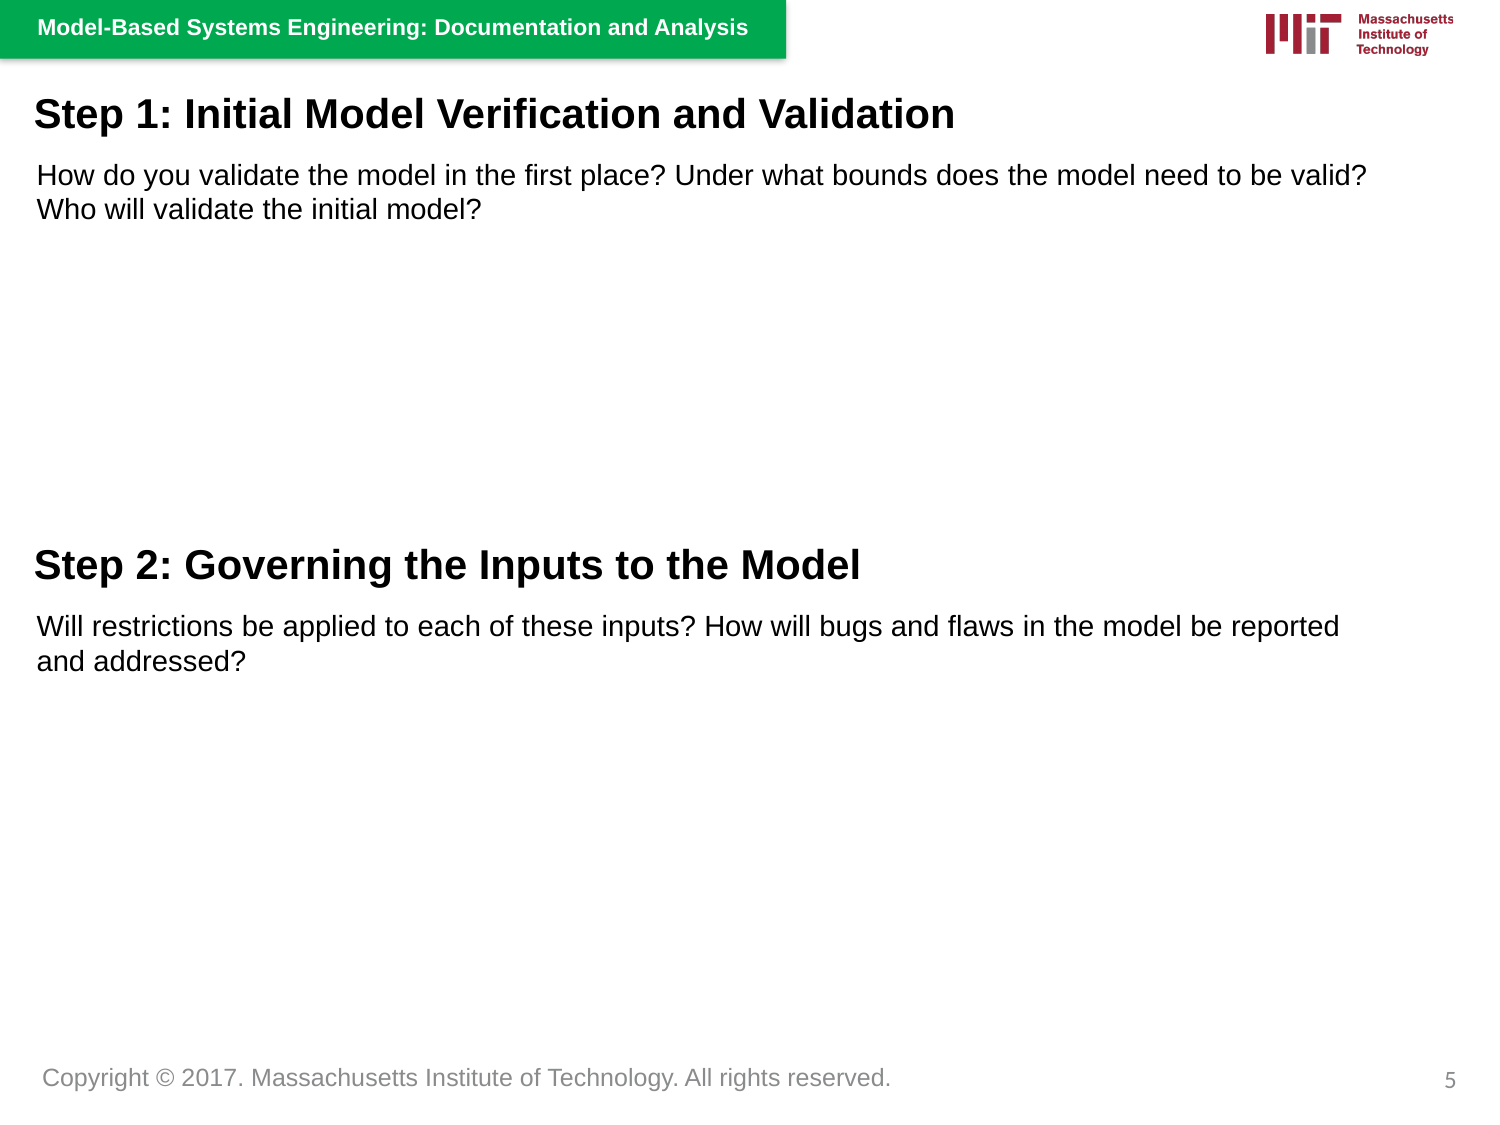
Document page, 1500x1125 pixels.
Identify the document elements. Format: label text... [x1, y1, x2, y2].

text_box Step 1: Initial Model Verification and Validation [18, 71, 1369, 148]
text_box Step 2: Governing the Inputs to the Model [18, 523, 1369, 599]
picture [1266, 14, 1454, 56]
text_box How do you validate the model in the first place? Under what bounds does the model need to be valid? Who will validate the initial model? [0, 148, 1407, 234]
text_box Will restrictions be applied to each of these inputs? How will bugs and flaws in the model be reported and addressed? [0, 599, 1407, 685]
slide_number 5 [1121, 1055, 1472, 1116]
